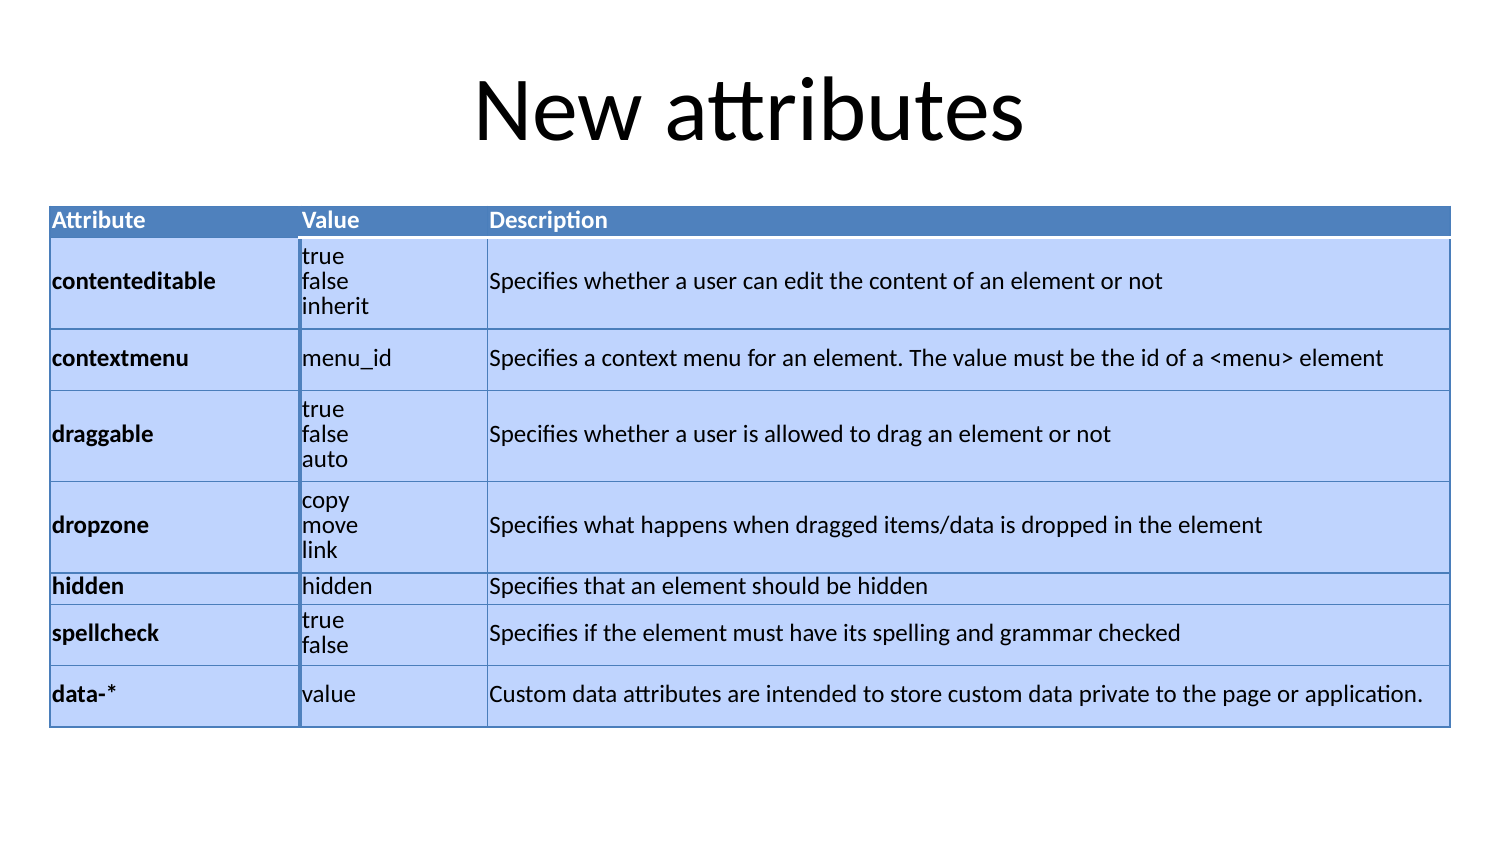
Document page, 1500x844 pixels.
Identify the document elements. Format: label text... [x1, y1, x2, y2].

table_cell Specifies if the element must have its spelling and grammar checked [488, 605, 1449, 665]
table_cell value [302, 666, 487, 726]
table_cell Specifies what happens when dragged items/data is dropped in the element [488, 482, 1449, 572]
table_header Attribute [51, 207, 298, 237]
table_cell hidden [51, 574, 298, 604]
table_cell true false [302, 605, 487, 665]
table_cell Specifies whether a user is allowed to drag an element or not [488, 391, 1449, 481]
table_cell true false auto [302, 391, 487, 481]
table_cell data-* [51, 666, 298, 726]
table_cell Specifies whether a user can edit the content of an element or not [488, 239, 1449, 328]
table_cell contenteditable [51, 238, 298, 328]
table_cell copy move link [302, 482, 487, 572]
table_cell contextmenu [51, 330, 298, 390]
table_cell Specifies that an element should be hidden [488, 574, 1449, 604]
table_cell dropzone [51, 482, 298, 572]
table_cell menu_id [302, 330, 487, 390]
title New attributes [75, 33, 1425, 175]
table_cell Specifies a context menu for an element. The value must be the id of a <menu> element [488, 330, 1449, 390]
table_cell hidden [302, 574, 487, 604]
table_cell Custom data attributes are intended to store custom data private to the page or application. [488, 666, 1449, 726]
table_cell draggable [51, 391, 298, 481]
table_header Description [488, 207, 1449, 236]
table_header Value [302, 207, 487, 236]
table_cell true false inherit [302, 239, 487, 328]
table_cell spellcheck [51, 605, 298, 665]
